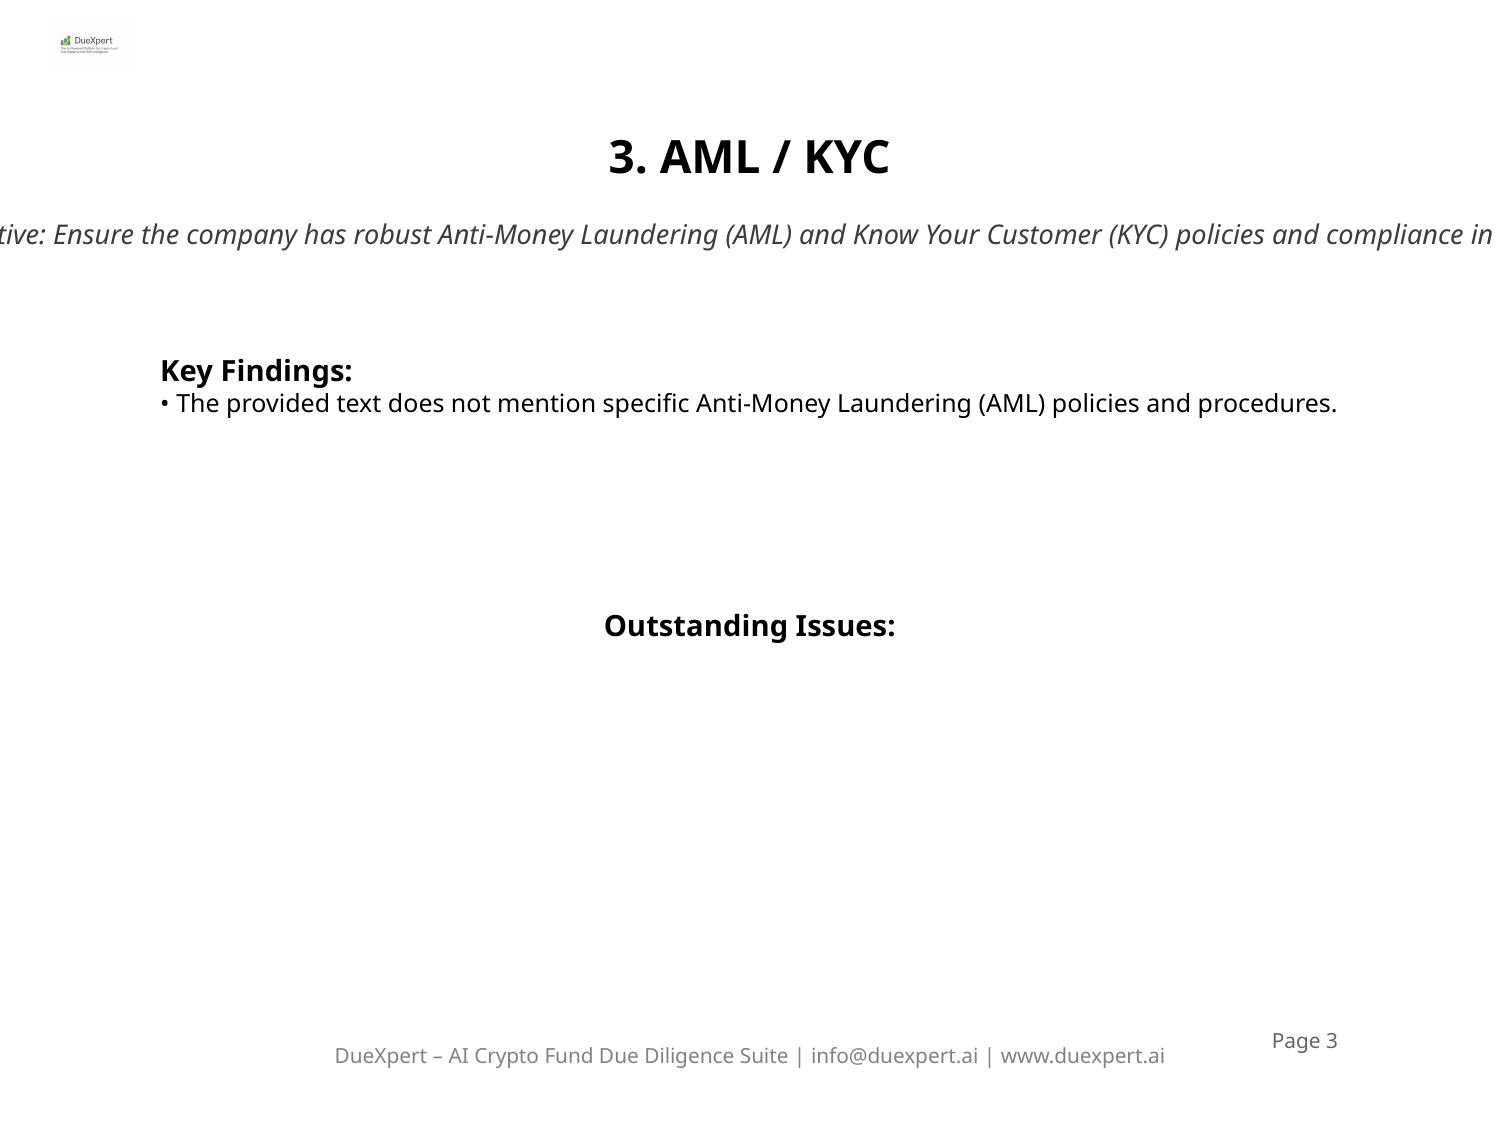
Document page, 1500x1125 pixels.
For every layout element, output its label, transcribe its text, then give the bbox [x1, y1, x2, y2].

text_box Page 3 [1257, 1020, 1353, 1060]
text_box Objective: Ensure the company has robust Anti-Money Laundering (AML) and Know Your Customer (KYC) policies and compliance in place. [0, 209, 1500, 258]
picture [44, 14, 136, 76]
text_box 3. AML / KYC [593, 120, 906, 190]
text_box DueXpert – AI Crypto Fund Due Diligence Suite | info@duexpert.ai | www.duexpert.ai [319, 1035, 1181, 1075]
text_box Outstanding Issues: [589, 599, 911, 650]
text_box Key Findings: • The provided text does not mention specific Anti-Money Laundering (AML) policies and procedures. [145, 345, 1355, 425]
